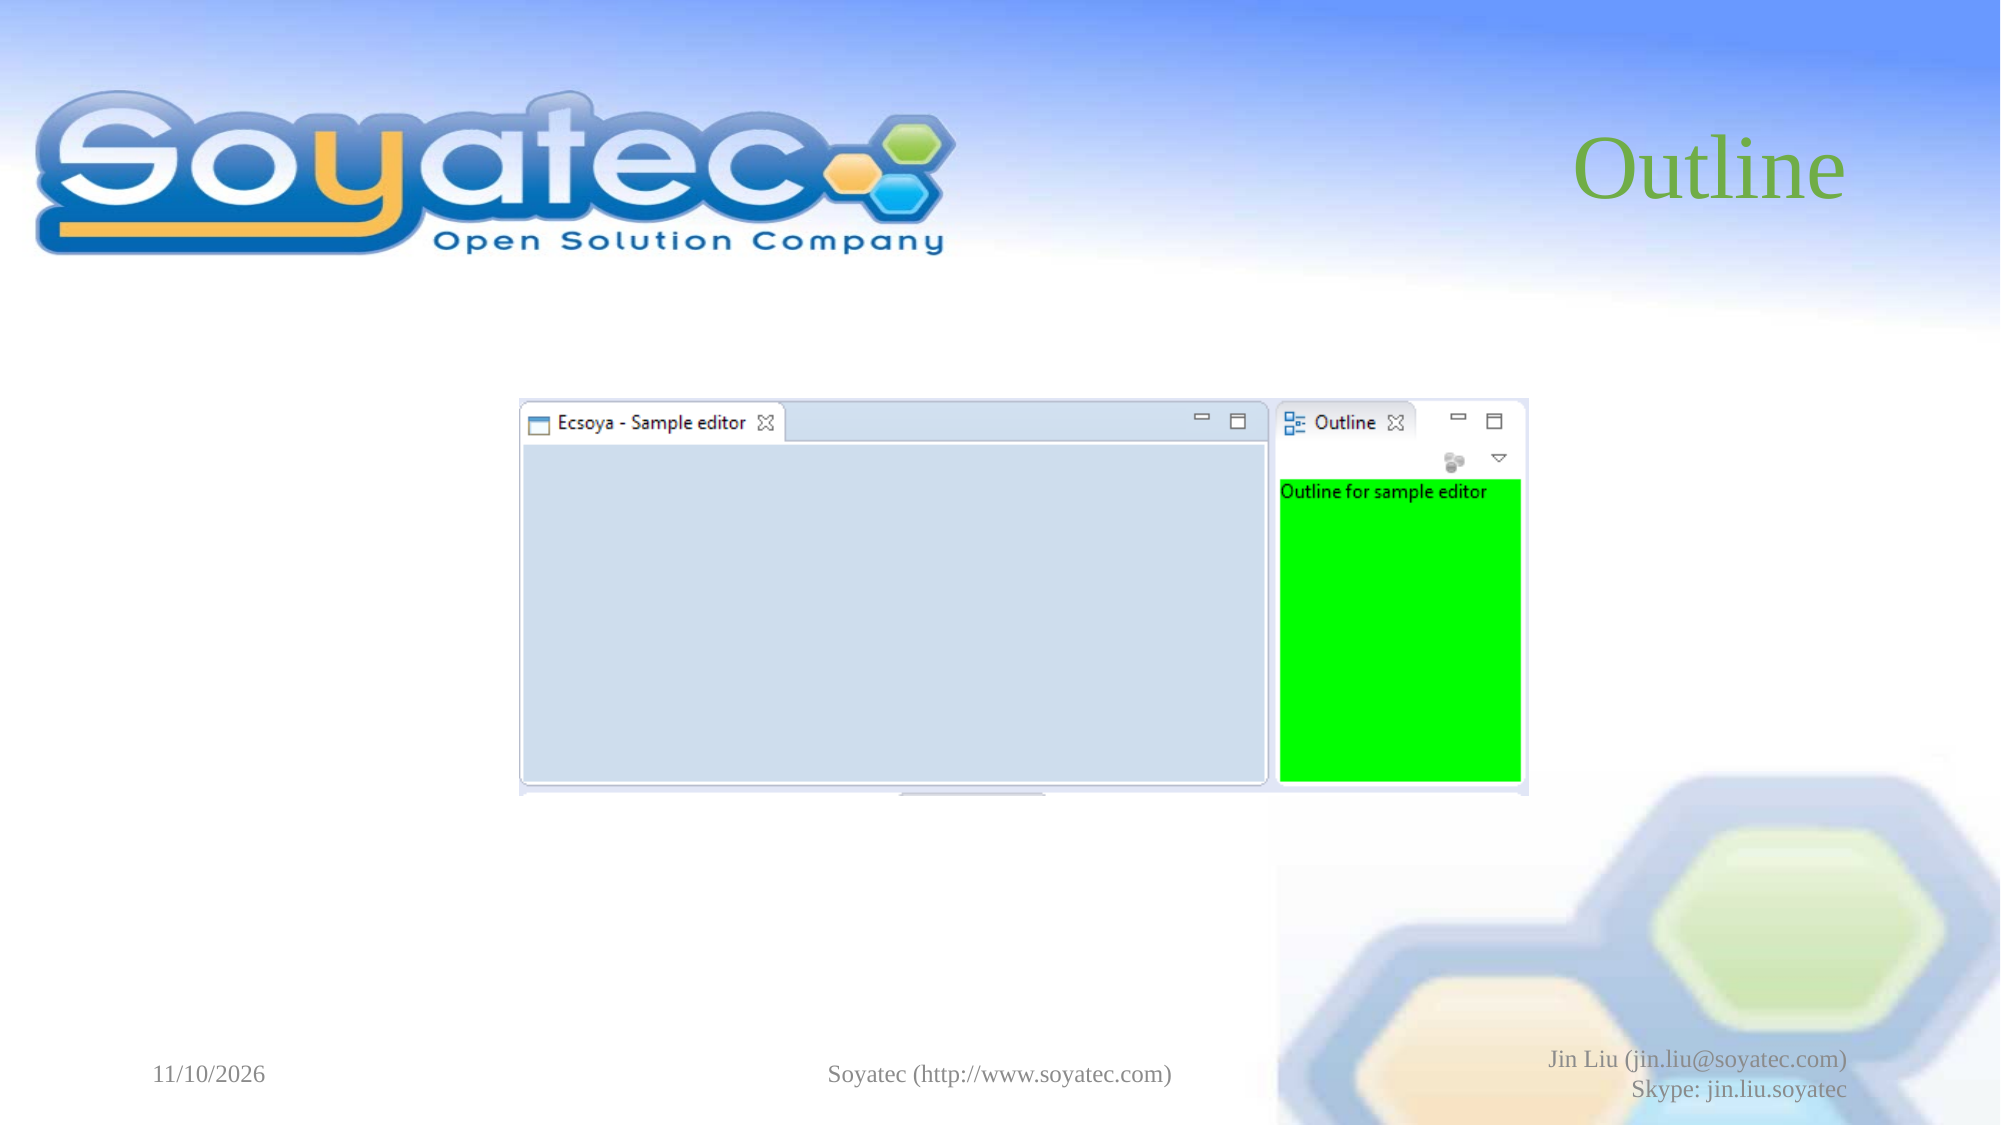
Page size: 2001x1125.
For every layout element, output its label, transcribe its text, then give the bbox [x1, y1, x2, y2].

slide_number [137, 1042, 588, 1103]
picture [0, 0, 2001, 1125]
footer Soyatec (http://www.soyatec.com) [662, 1042, 1338, 1103]
slide_number Jin Liu (jin.liu@soyatec.com) Skype: jin.liu.soyatec [1412, 1042, 1863, 1103]
title Outline [968, 59, 1863, 278]
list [519, 398, 1529, 796]
